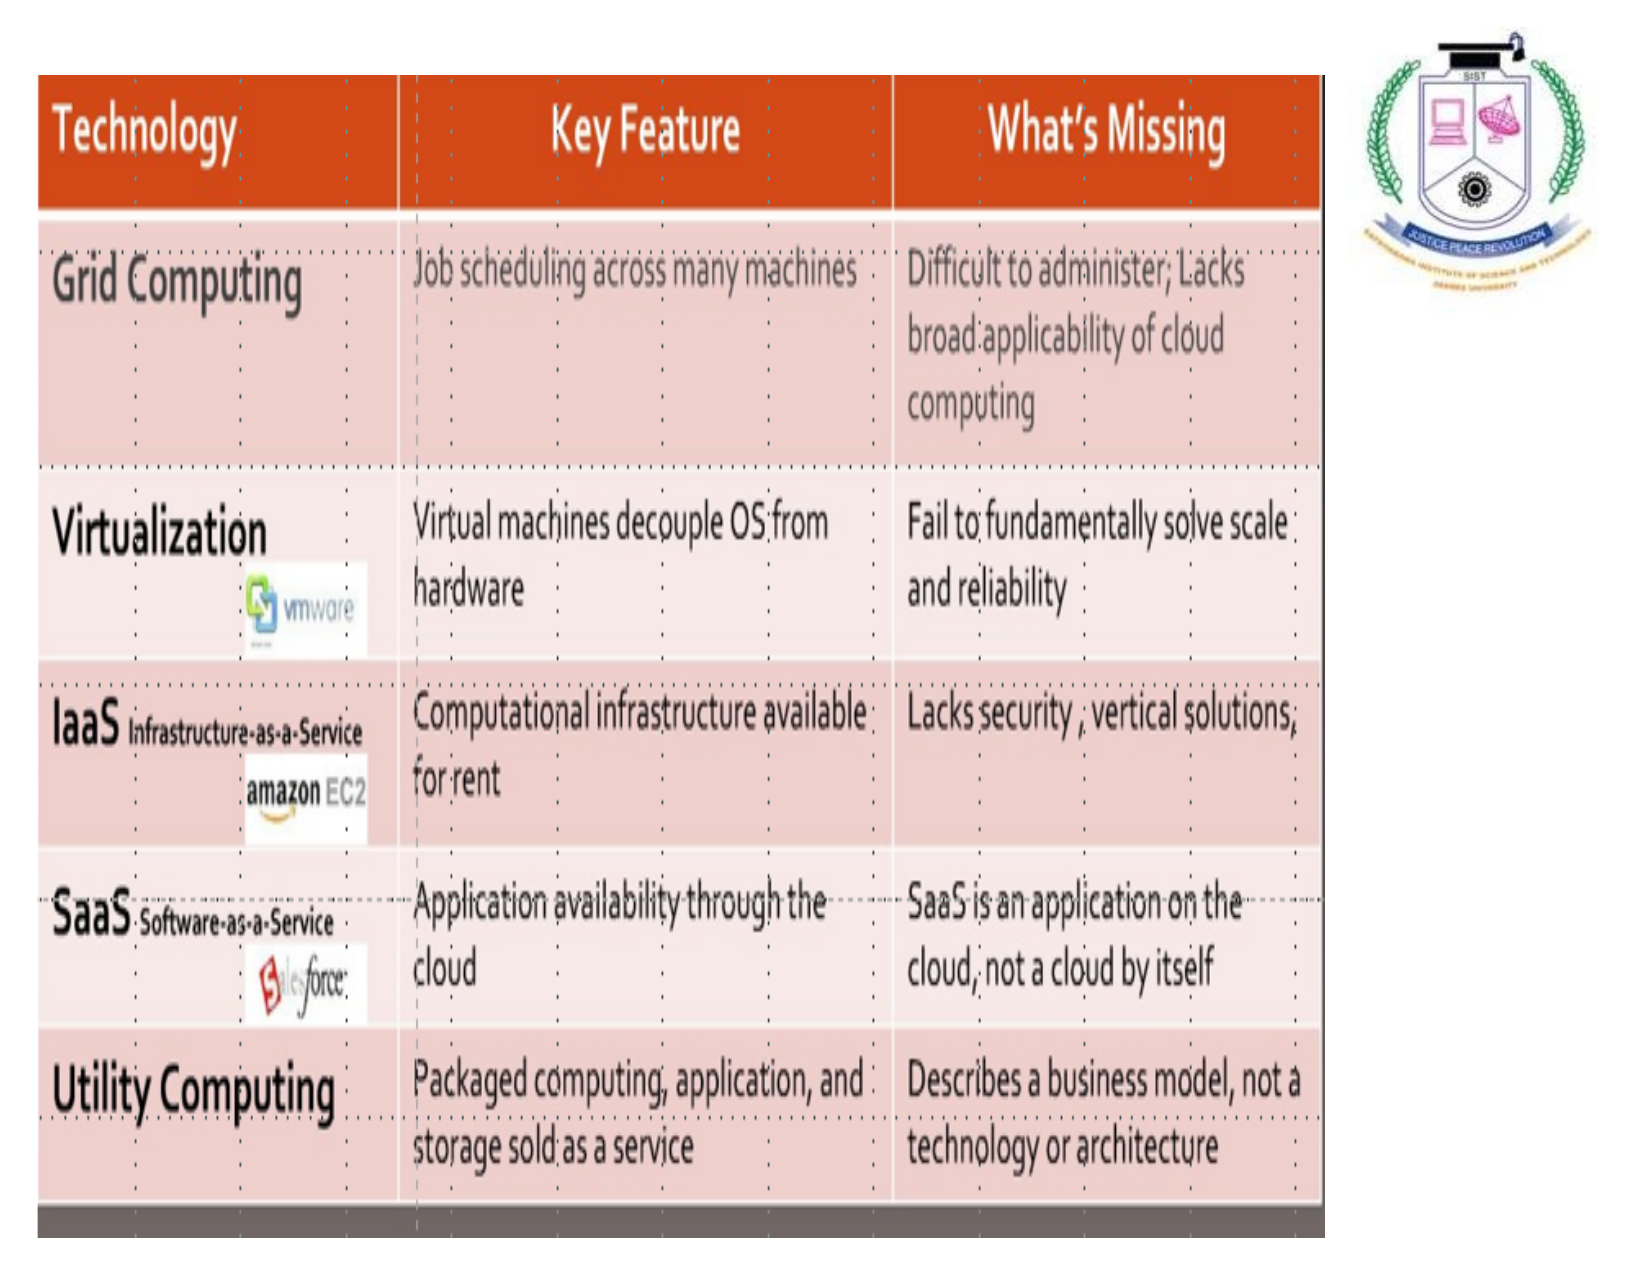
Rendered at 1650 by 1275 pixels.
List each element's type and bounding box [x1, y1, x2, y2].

picture [1347, 26, 1599, 314]
picture [37, 74, 1326, 1238]
